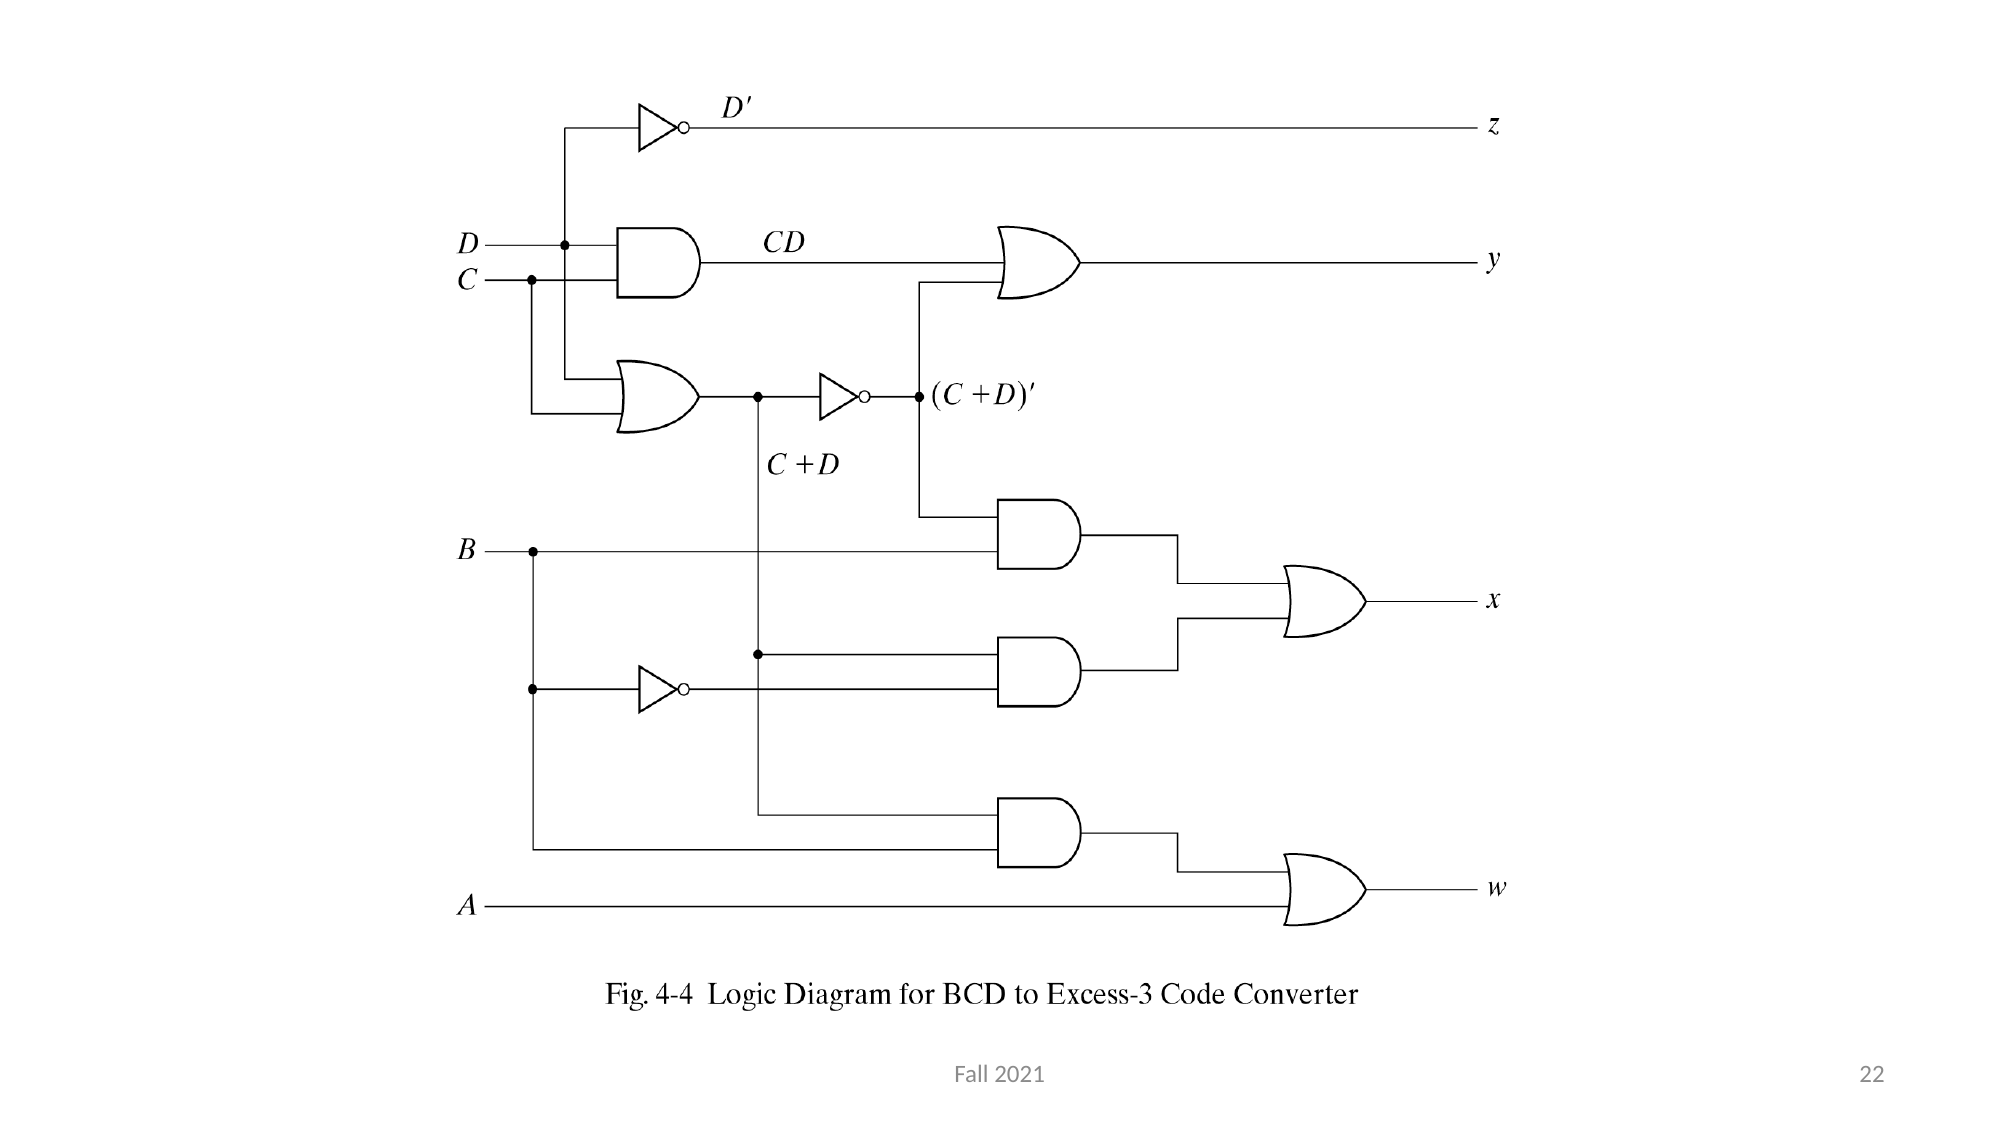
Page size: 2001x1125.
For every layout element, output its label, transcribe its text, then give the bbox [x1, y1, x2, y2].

slide_number 22 [1433, 1042, 1900, 1103]
picture [456, 89, 1507, 1011]
footer Fall 2021 [683, 1042, 1317, 1103]
